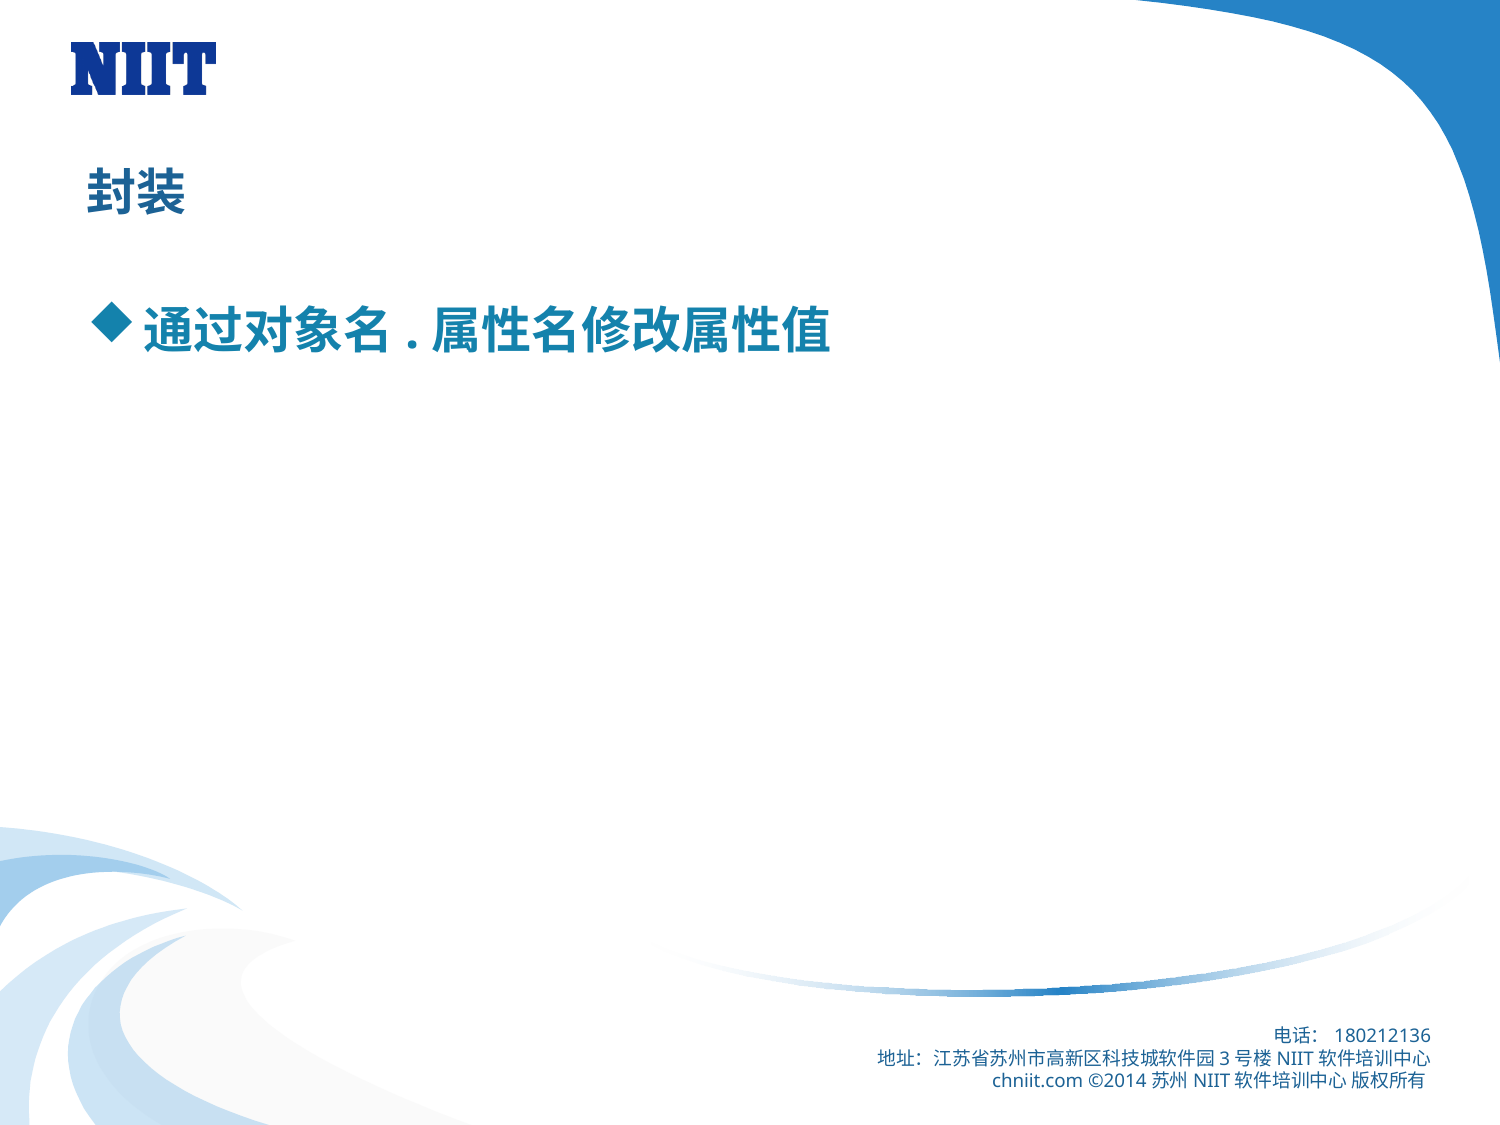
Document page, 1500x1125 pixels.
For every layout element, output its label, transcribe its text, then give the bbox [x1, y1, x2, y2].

list 通过对象名.属性名修改属性值 [72, 291, 1425, 983]
title 封装 [71, 131, 1422, 250]
picture [71, 42, 216, 95]
